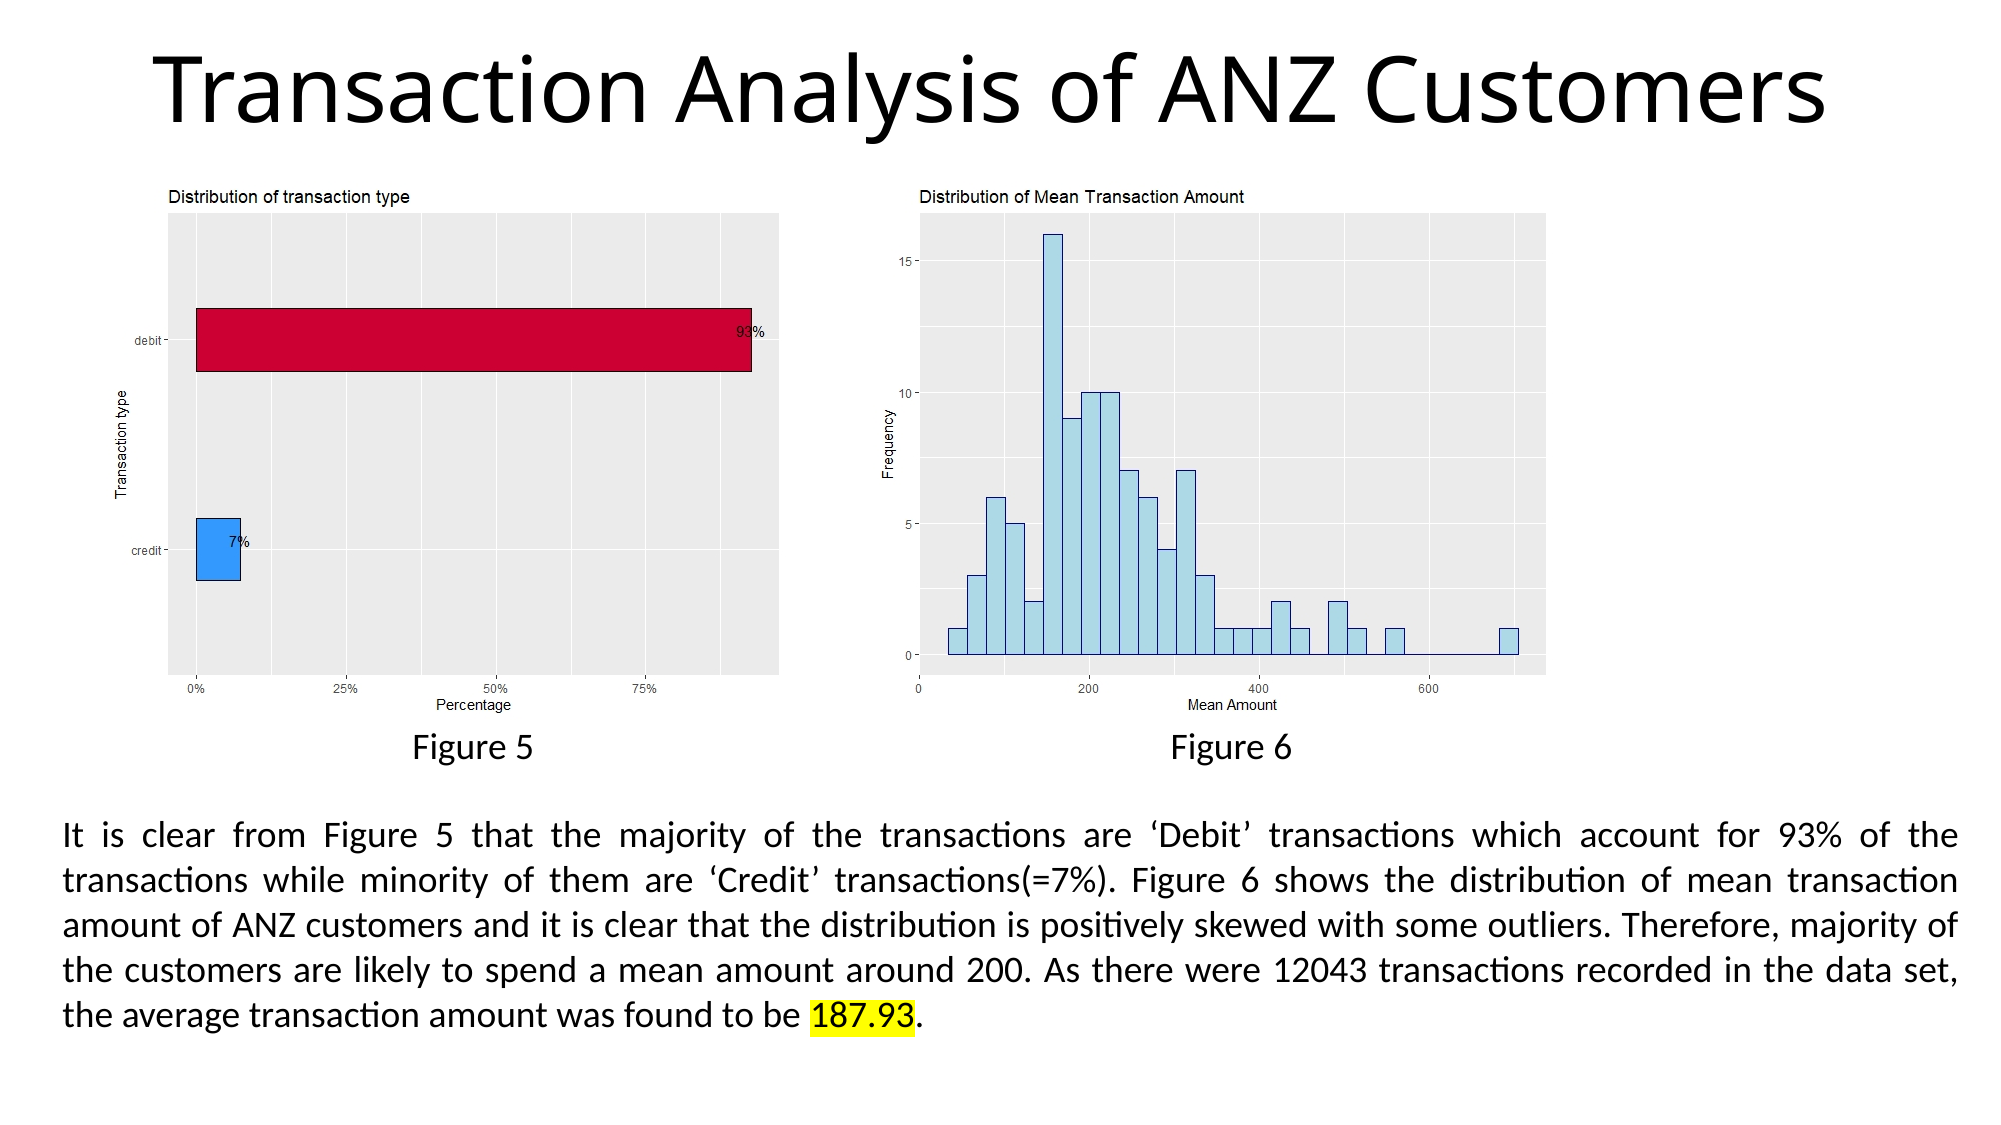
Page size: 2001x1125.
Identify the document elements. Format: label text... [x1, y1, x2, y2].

title Transaction Analysis of ANZ Customers [137, 22, 1863, 164]
text_box It is clear from Figure 5 that the majority of the transactions are ‘Debit’ transactions which account for 93% of the transactions while minority of them are ‘Credit’ transactions(=7%). Figure 6 shows the distribution of mean transaction amount of ANZ customers and it is clear that the distribution is positively skewed with some outliers. Therefore, majority of the customers are likely to spend a mean amount around 200. As there were 12043 transactions recorded in the data set, the average transaction amount was found to be 187.93. [47, 802, 1976, 1043]
text_box Figure 6 [1155, 720, 1309, 775]
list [106, 181, 787, 720]
text_box Figure 5 [397, 720, 551, 775]
picture [873, 181, 1554, 720]
